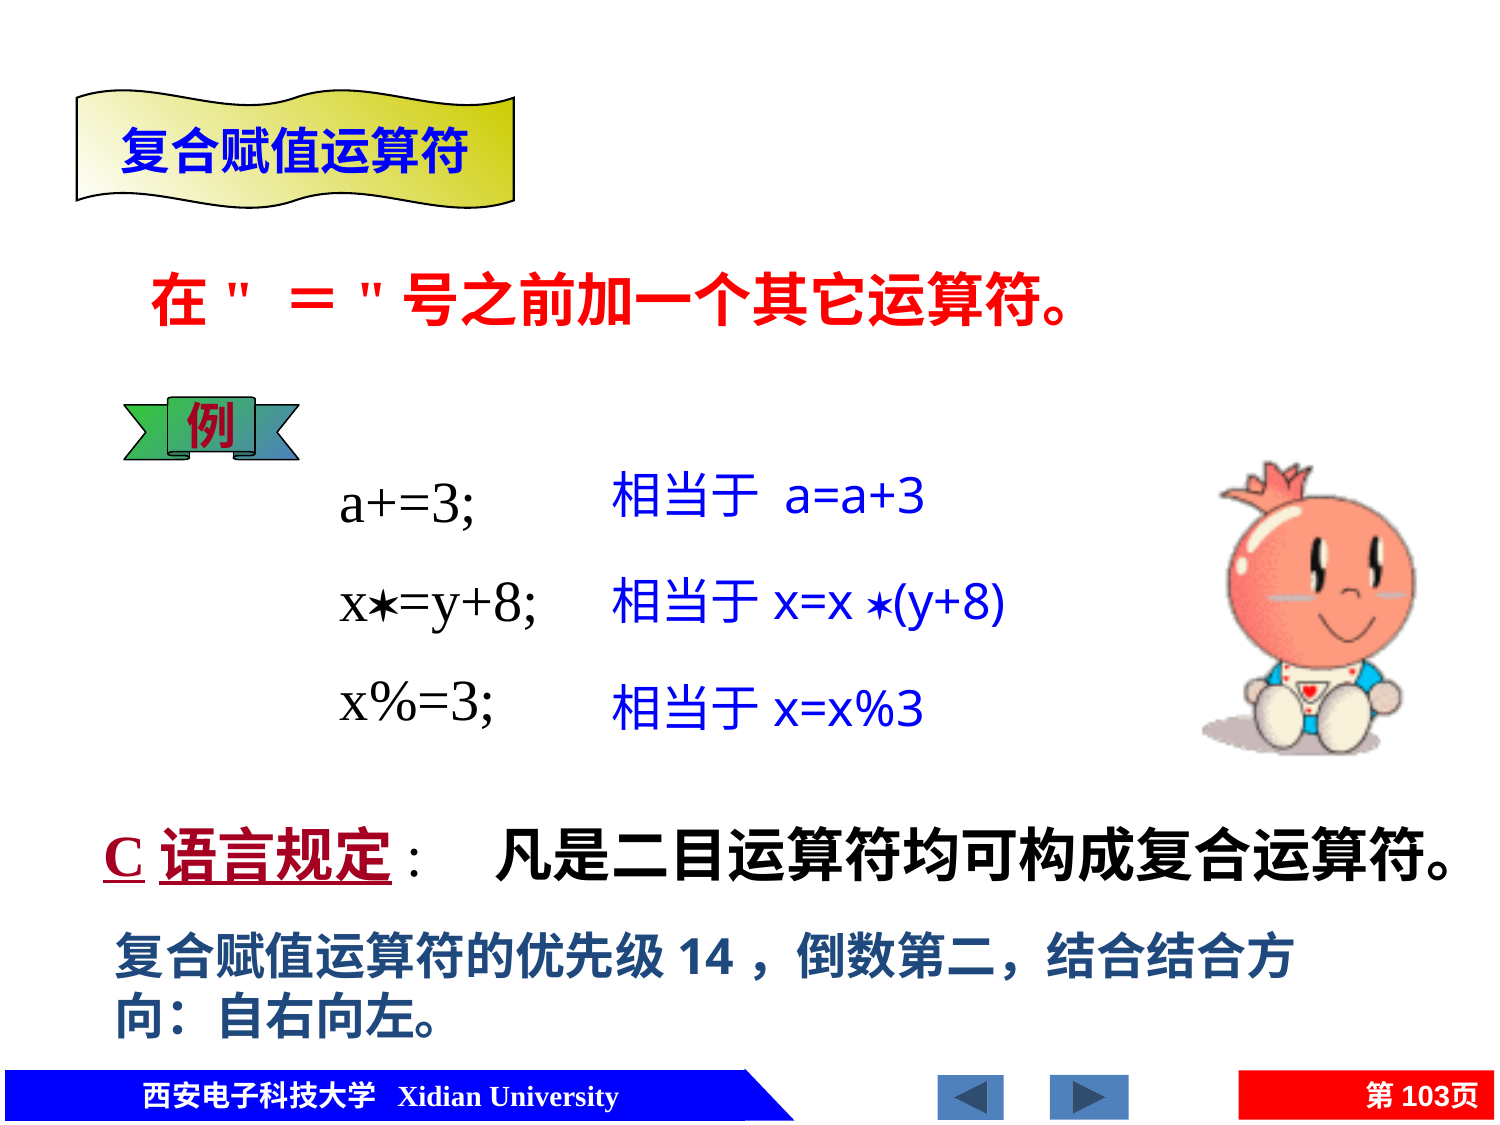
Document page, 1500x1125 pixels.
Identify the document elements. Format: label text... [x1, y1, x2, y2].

text_box 相当于x=x%3 [596, 668, 1152, 744]
text_box 复合赋值运算符 [76, 90, 514, 208]
text_box 在" ＝"号之前加一个其它运算符。 [135, 255, 1187, 341]
text_box 例 [123, 397, 299, 460]
text_box C语言规定: 凡是二目运算符均可构成复合运算符。 [88, 810, 1500, 896]
text_box a+=3; x=y+8; x%=3; [325, 456, 627, 740]
text_box 相当于x=x (y+8) [596, 562, 1152, 638]
picture [1198, 455, 1425, 764]
text_box 相当于 a=a+3 [596, 456, 1152, 531]
text_box 复合赋值运算符的优先级14，倒数第二，结合结合方向：自右向左。 [100, 916, 1366, 1052]
